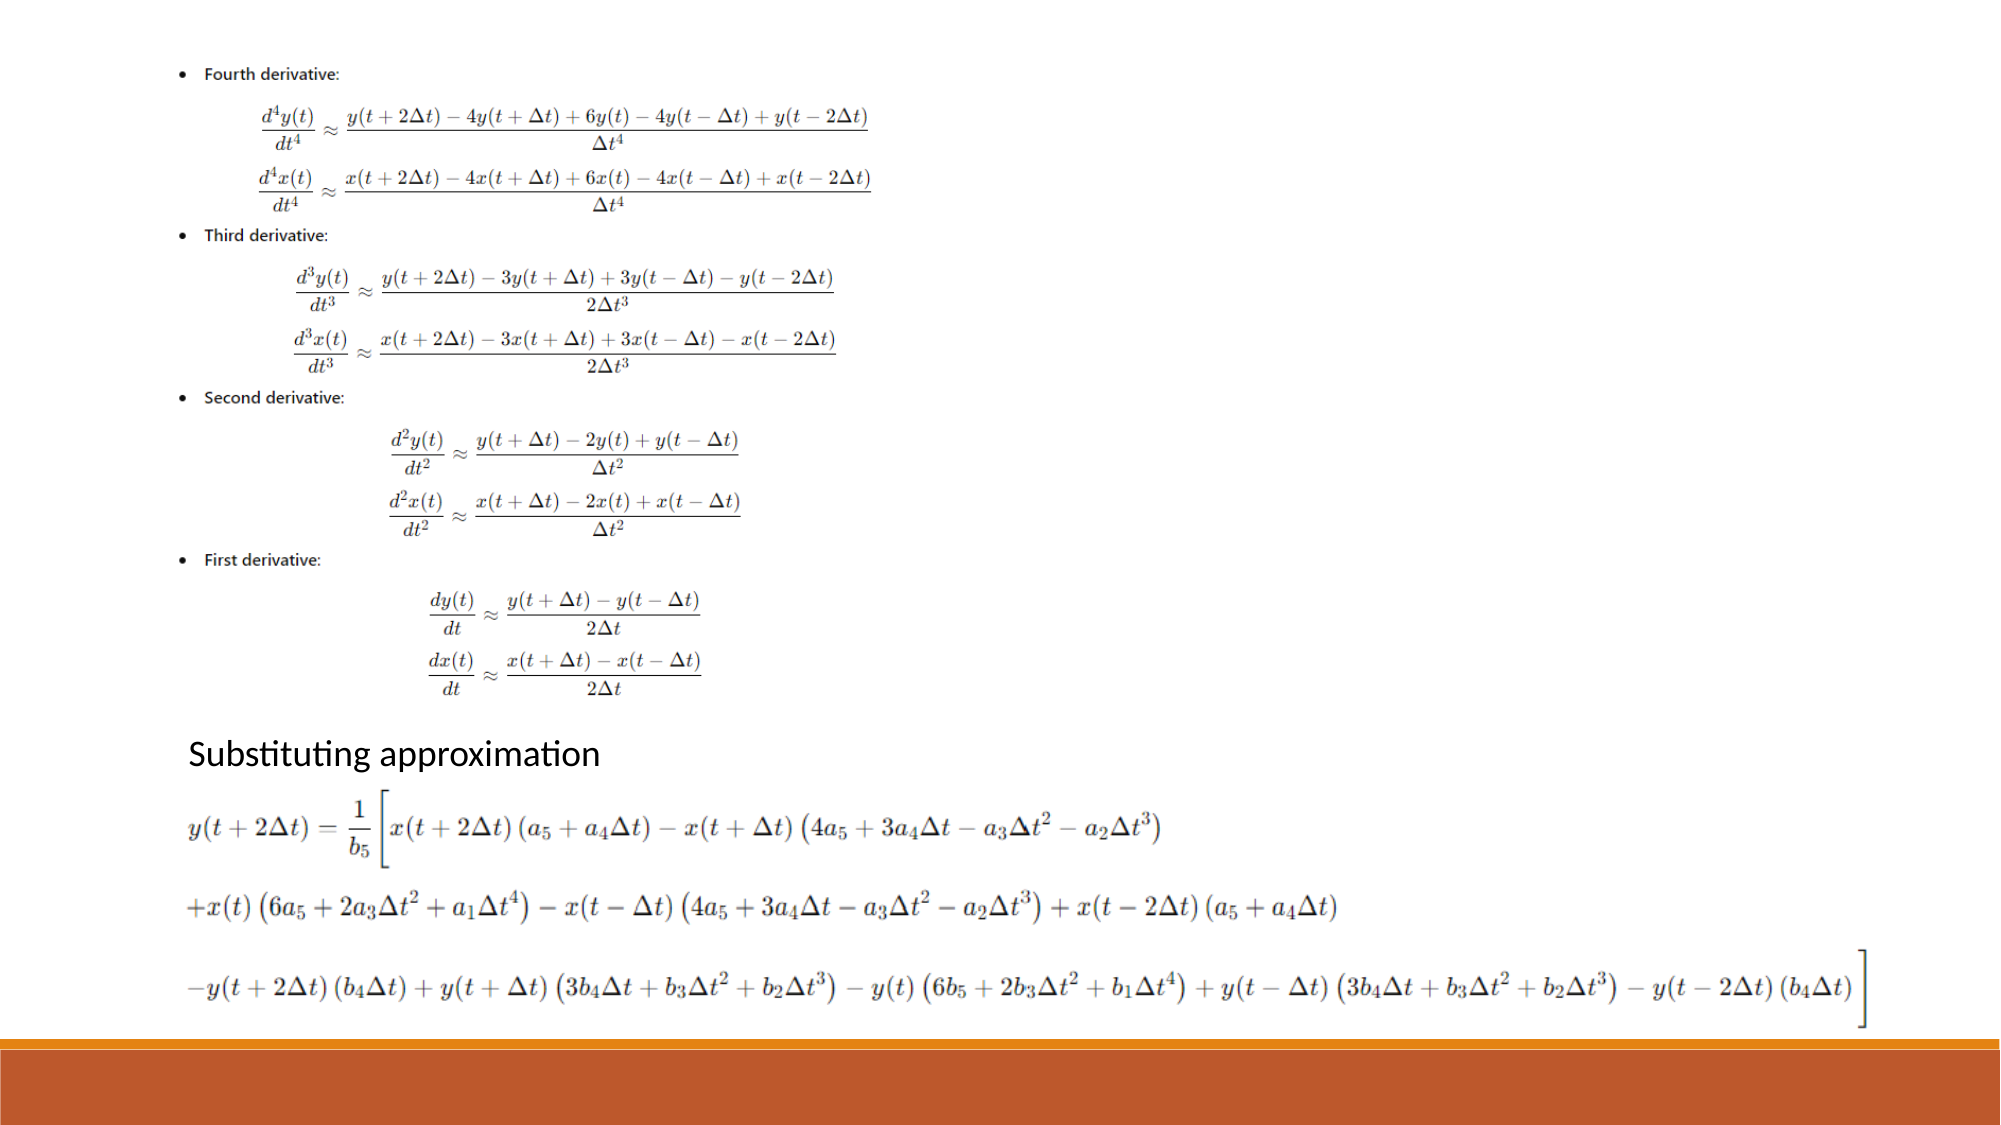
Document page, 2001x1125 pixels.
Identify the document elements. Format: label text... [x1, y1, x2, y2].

text_box Substituting approximation [173, 721, 1174, 777]
picture [173, 63, 886, 711]
picture [173, 779, 1873, 1039]
